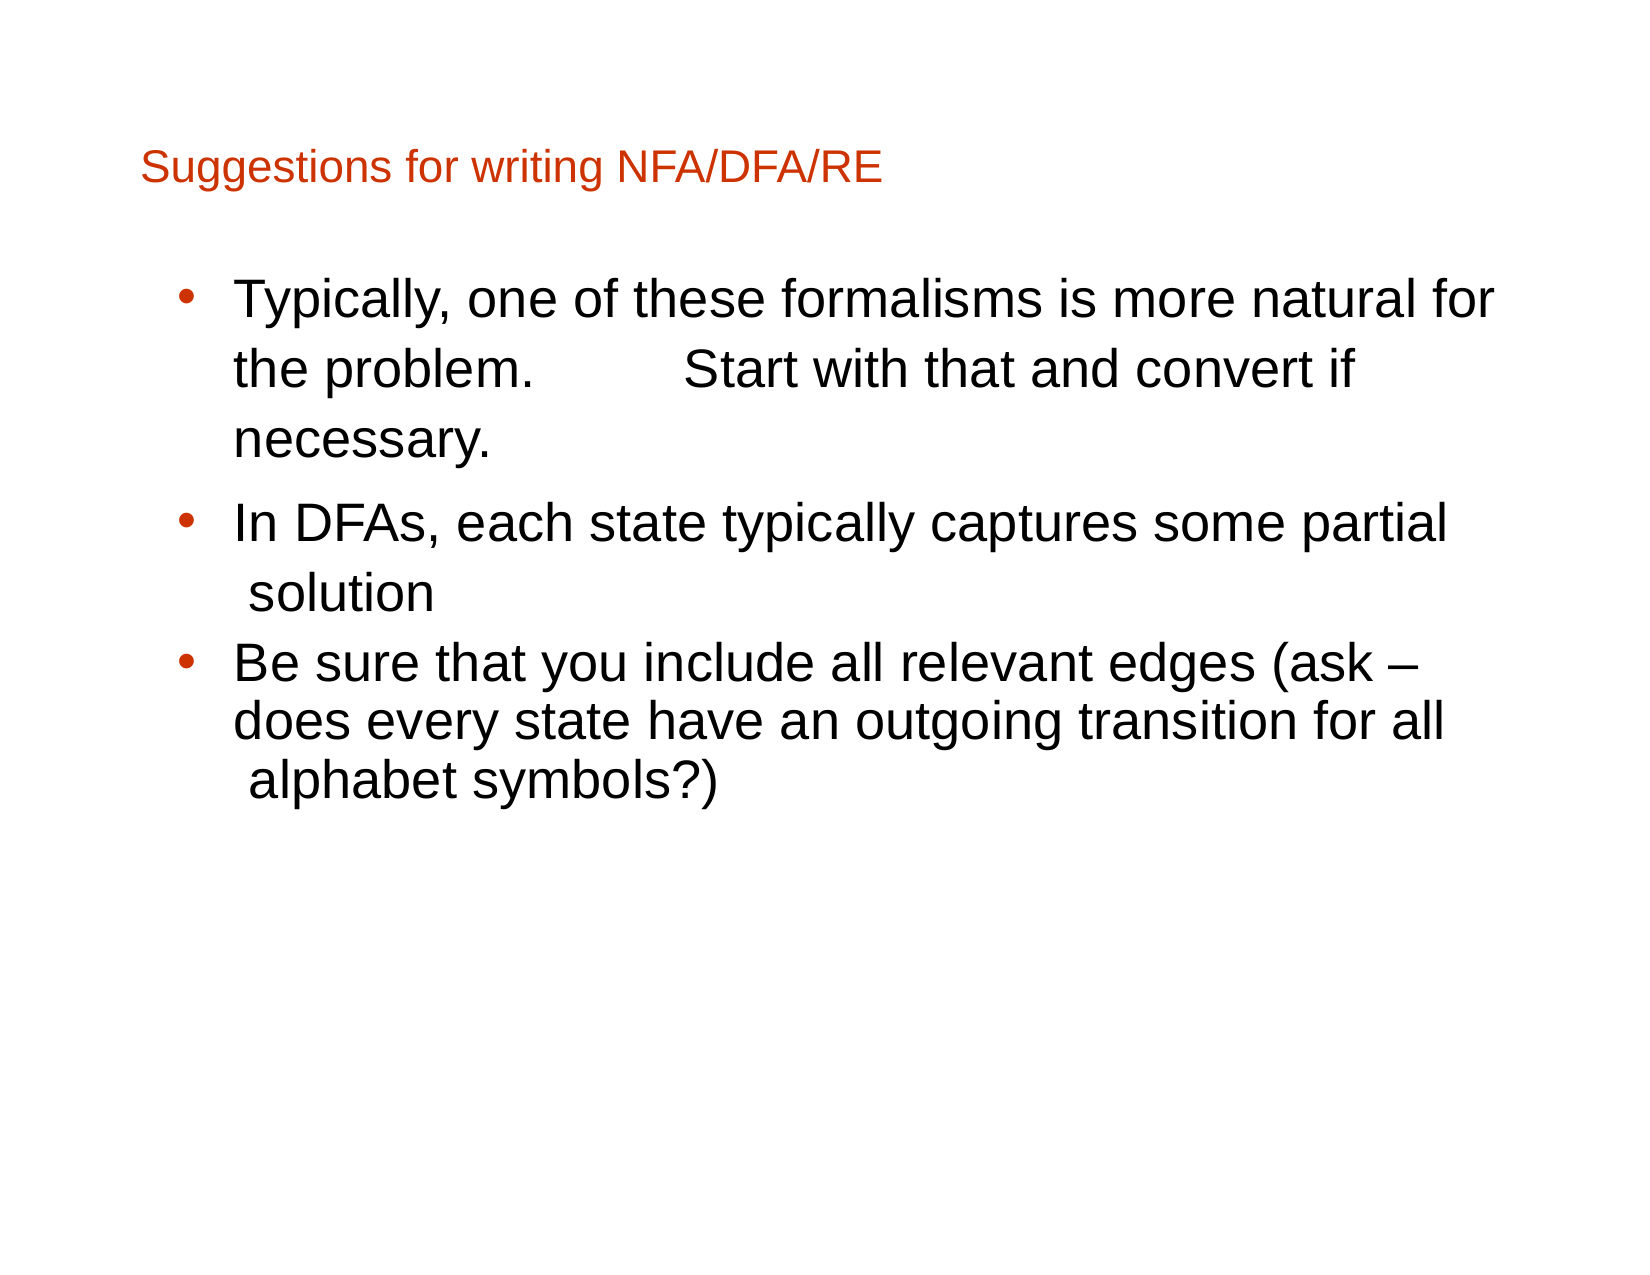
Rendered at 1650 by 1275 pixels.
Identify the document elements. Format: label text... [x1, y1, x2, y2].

text_box Typically, one of these formalisms is more natural for the problem. Start with that and convert if necessary. In DFAs, each state typically captures some partial solution Be sure that you include all relevant edges (ask – does every state have an outgoing transition for all alphabet symbols?) [175, 248, 1519, 810]
title Suggestions for writing NFA/DFA/RE [138, 134, 892, 350]
